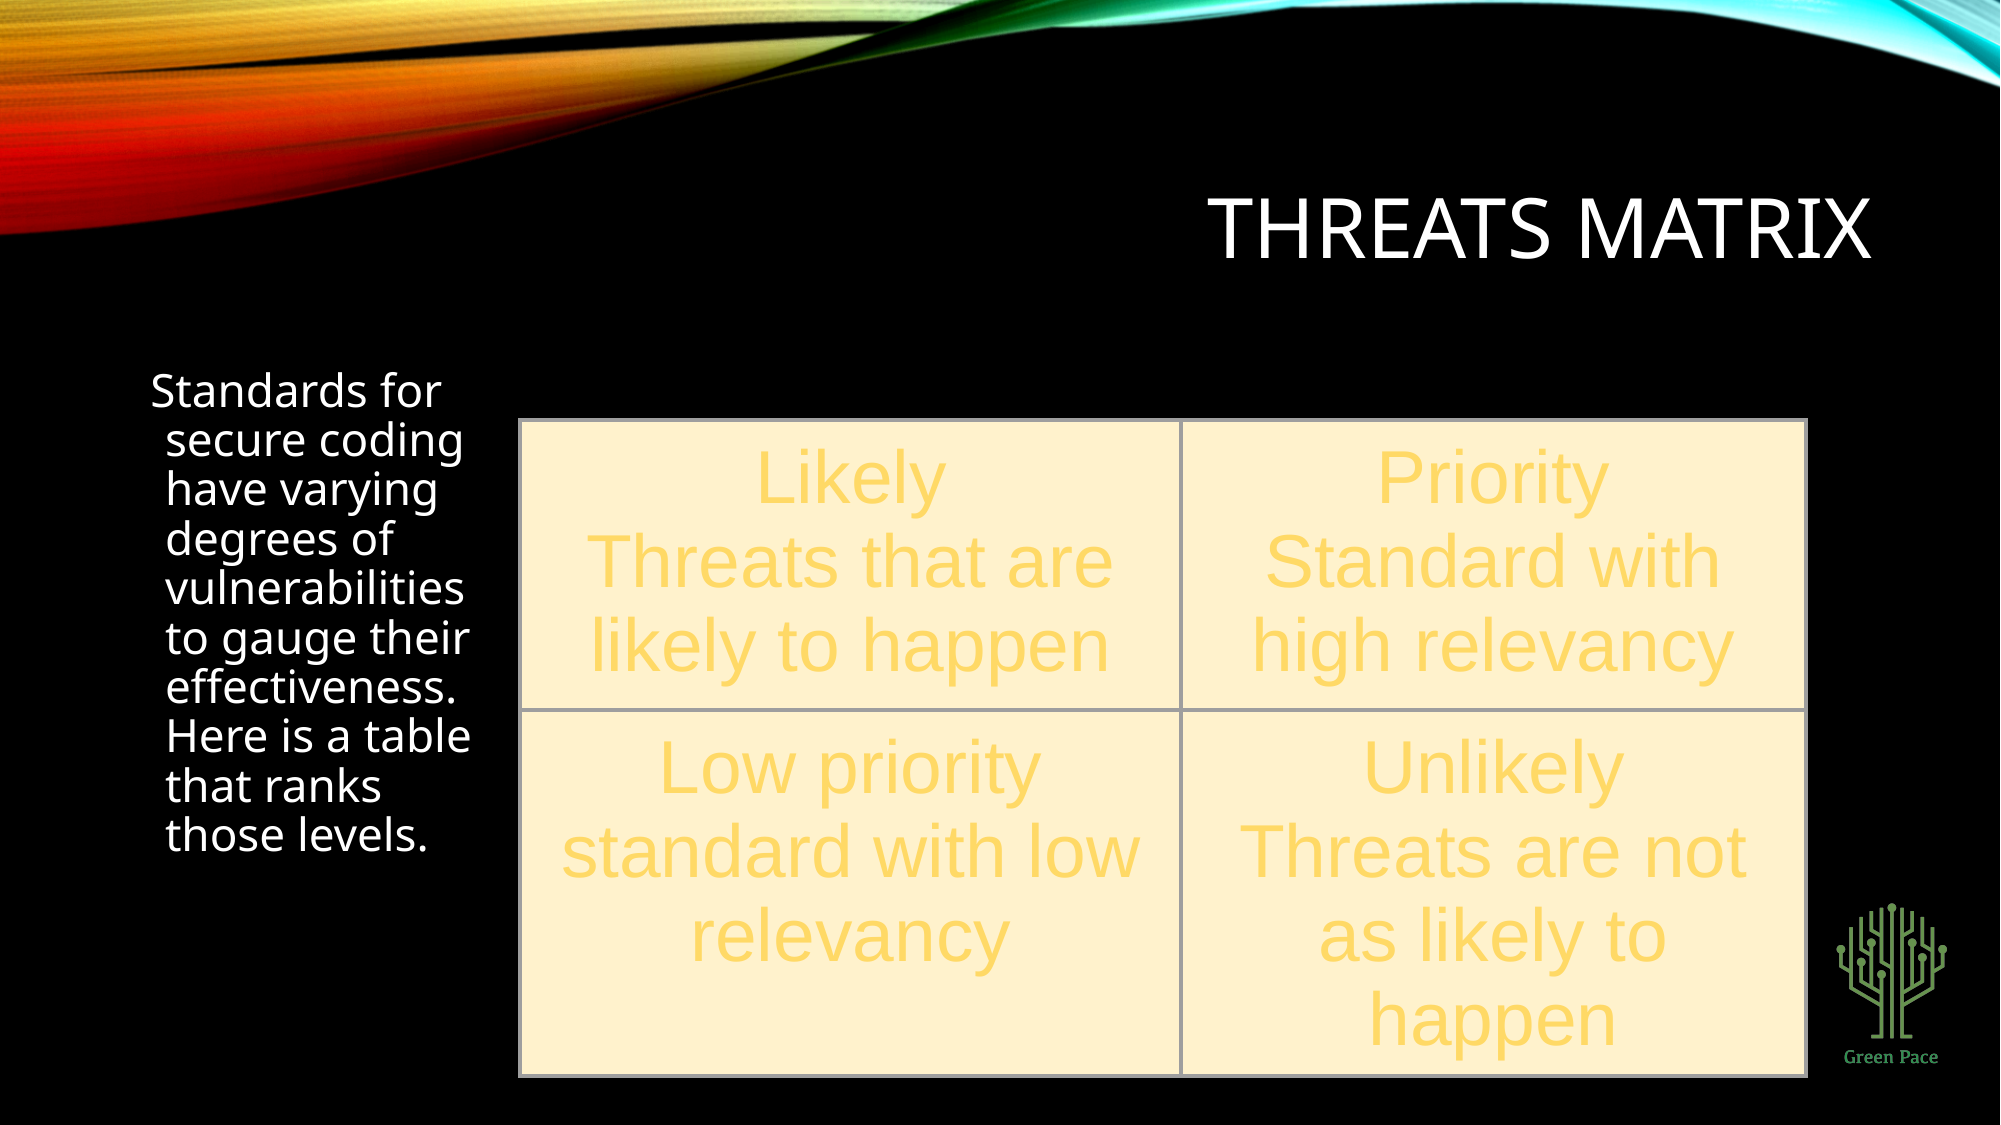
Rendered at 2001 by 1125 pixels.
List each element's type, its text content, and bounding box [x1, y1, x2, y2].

picture [0, 0, 2000, 237]
table_header Priority Standard with high relevancy [1183, 422, 1804, 708]
table_cell Low priority standard with low relevancy [522, 712, 1179, 1074]
list Standards for secure coding have varying degrees of vulnerabilities to gauge their effectiveness. Here is a table that ranks those levels. [112, 360, 521, 1021]
table_header Likely Threats that are likely to happen [522, 422, 1179, 708]
picture [1817, 892, 1964, 1082]
title THREATS MATRIX [474, 125, 1888, 338]
table_cell Unlikely Threats are not as likely to happen [1183, 712, 1804, 1074]
